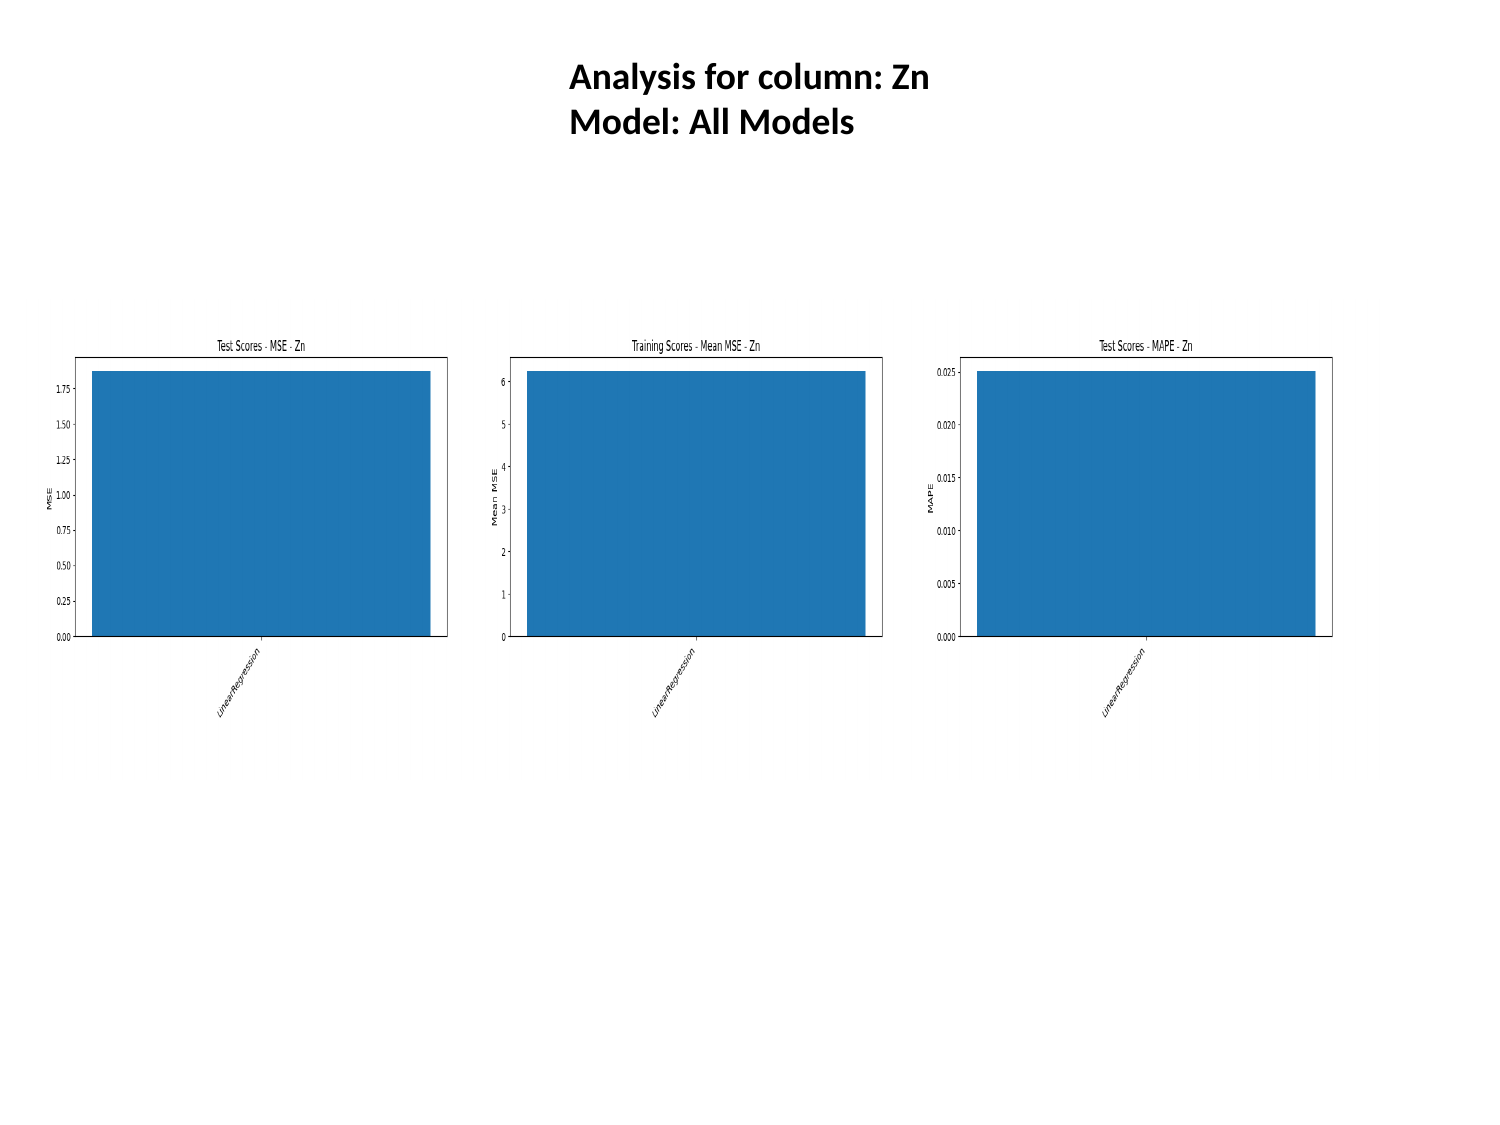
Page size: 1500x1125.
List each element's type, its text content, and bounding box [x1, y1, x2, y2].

text_box Analysis for column: Zn Model: All Models [554, 0, 946, 150]
picture [14, 299, 1381, 781]
